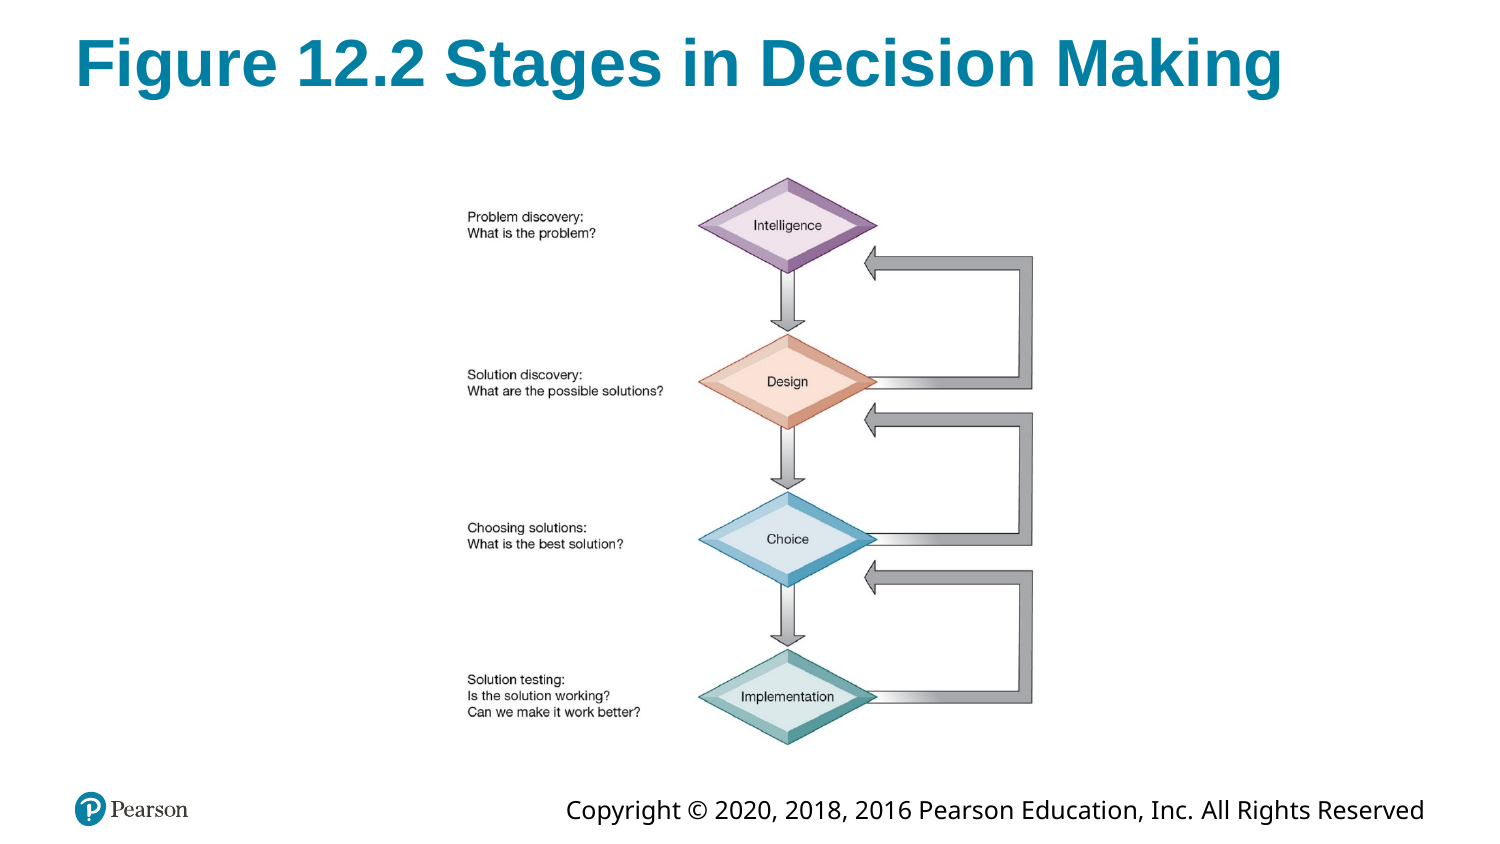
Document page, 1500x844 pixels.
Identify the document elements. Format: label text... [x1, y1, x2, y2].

title Figure 12.2 Stages in Decision Making [75, 0, 1425, 101]
picture [465, 175, 1035, 748]
